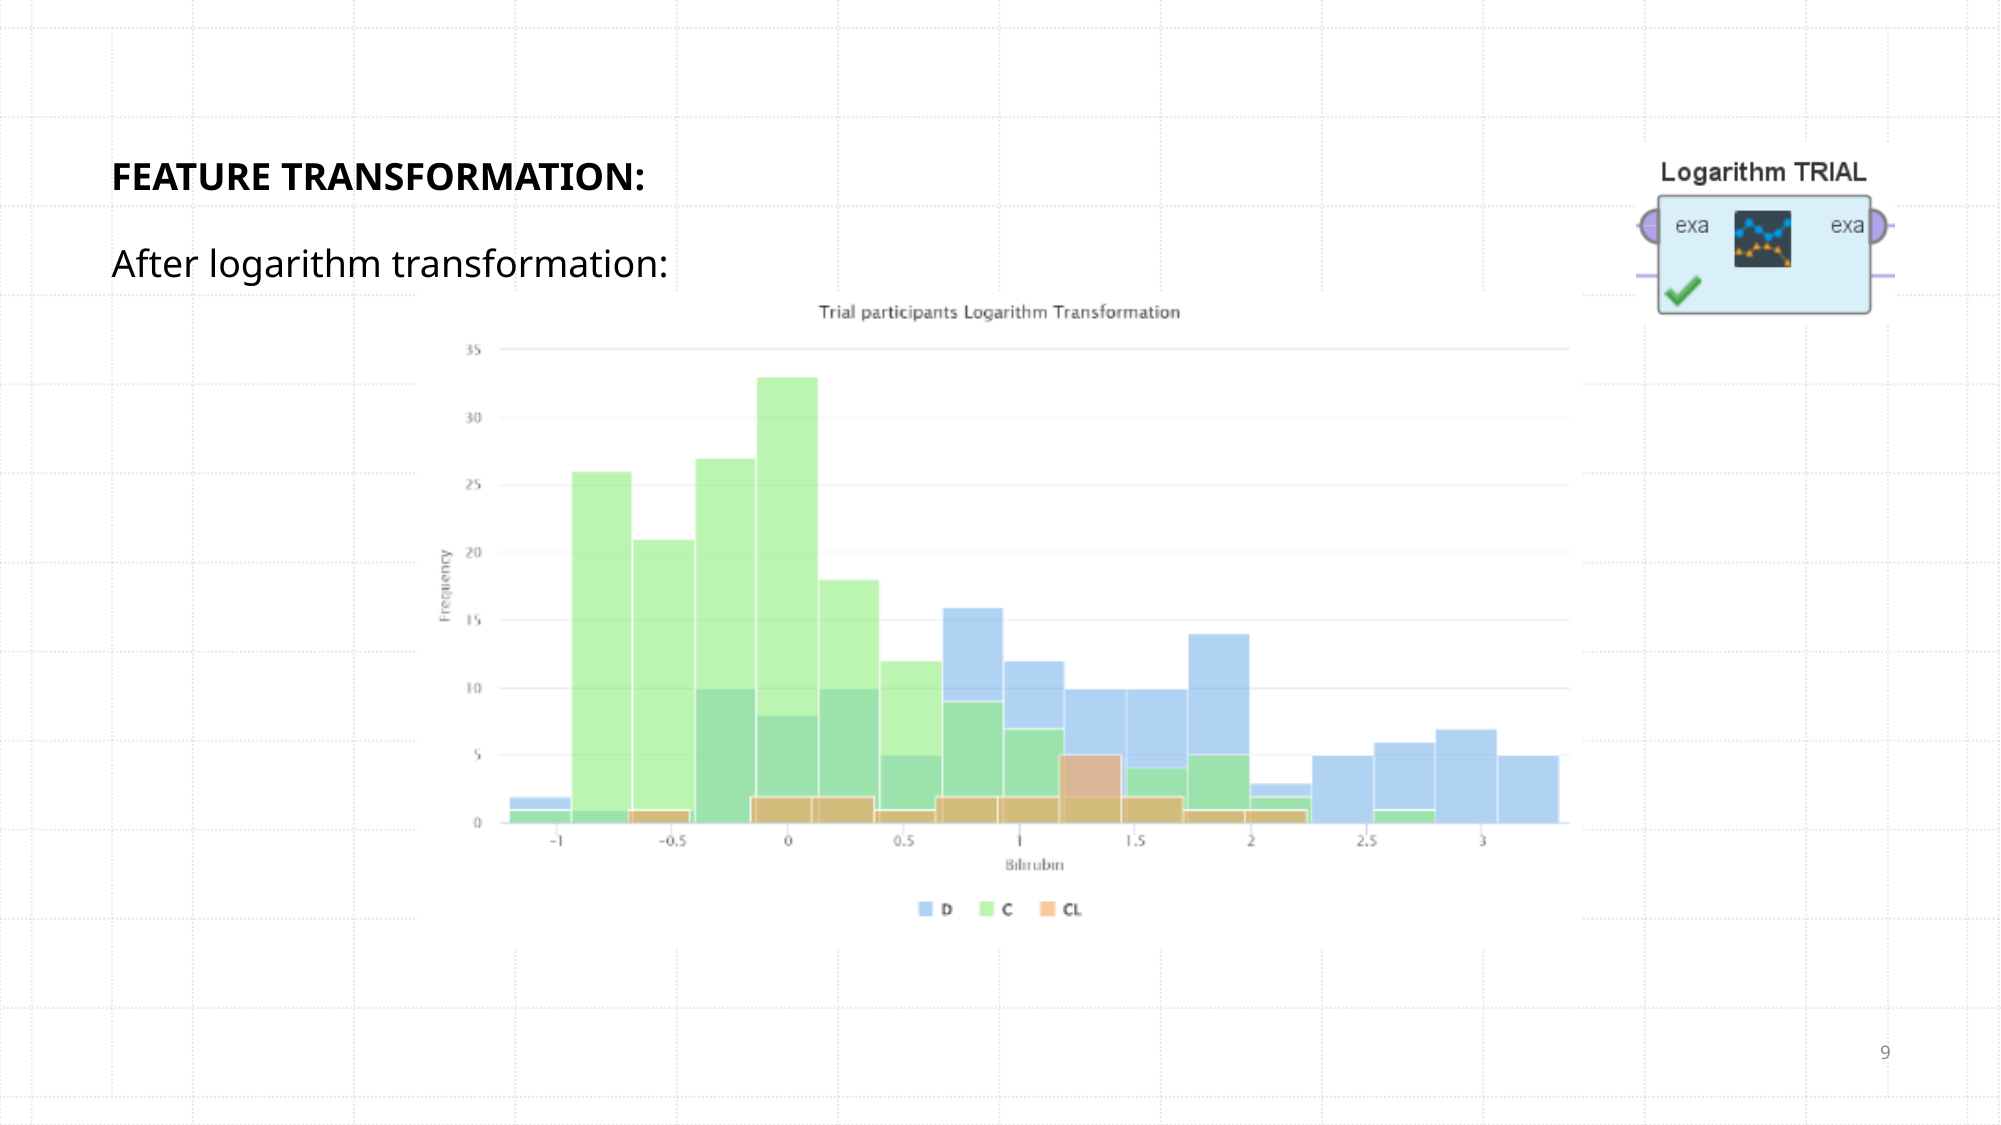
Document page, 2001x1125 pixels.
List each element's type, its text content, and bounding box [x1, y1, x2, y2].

text_box FEATURE TRANSFORMATION: [96, 145, 661, 206]
slide_number 9 [1805, 1019, 1966, 1089]
picture [418, 293, 1582, 948]
text_box After logarithm transformation: [96, 233, 684, 293]
picture [1636, 142, 1895, 324]
